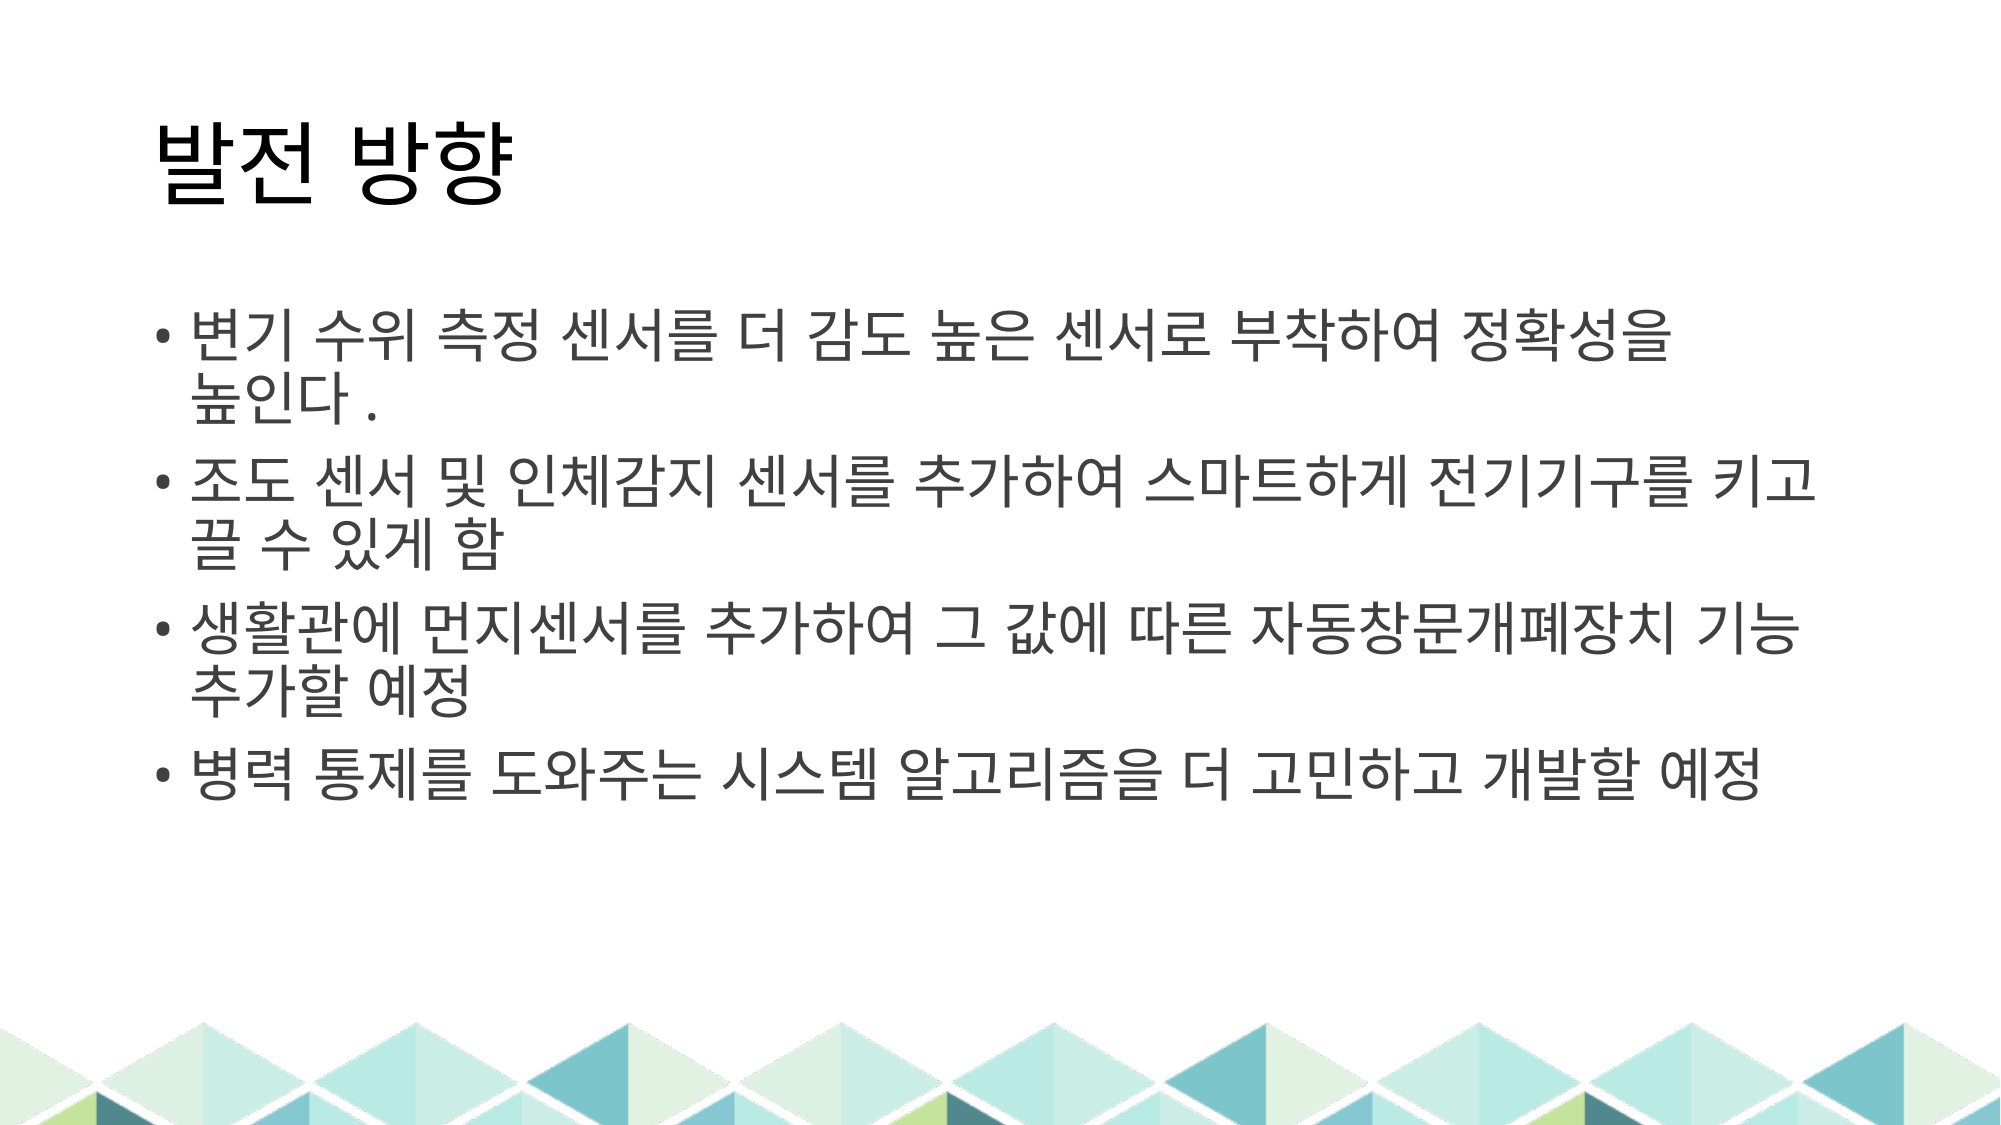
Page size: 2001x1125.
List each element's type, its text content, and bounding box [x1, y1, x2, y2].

list 변기 수위 측정 센서를 더 감도 높은 센서로 부착하여 정확성을 높인다. 조도 센서 및 인체감지 센서를 추가하여 스마트하게 전기기구를 키고 끌 수 있게 함 생활관에 먼지센서를 추가하여 그 값에 따른 자동창문개폐장치 기능 추가할 예정 병력 통제를 도와주는 시스템 알고리즘을 더 고민하고 개발할 예정 [137, 299, 1863, 1014]
picture [0, 0, 2001, 1125]
title 발전 방향 [137, 59, 1863, 278]
